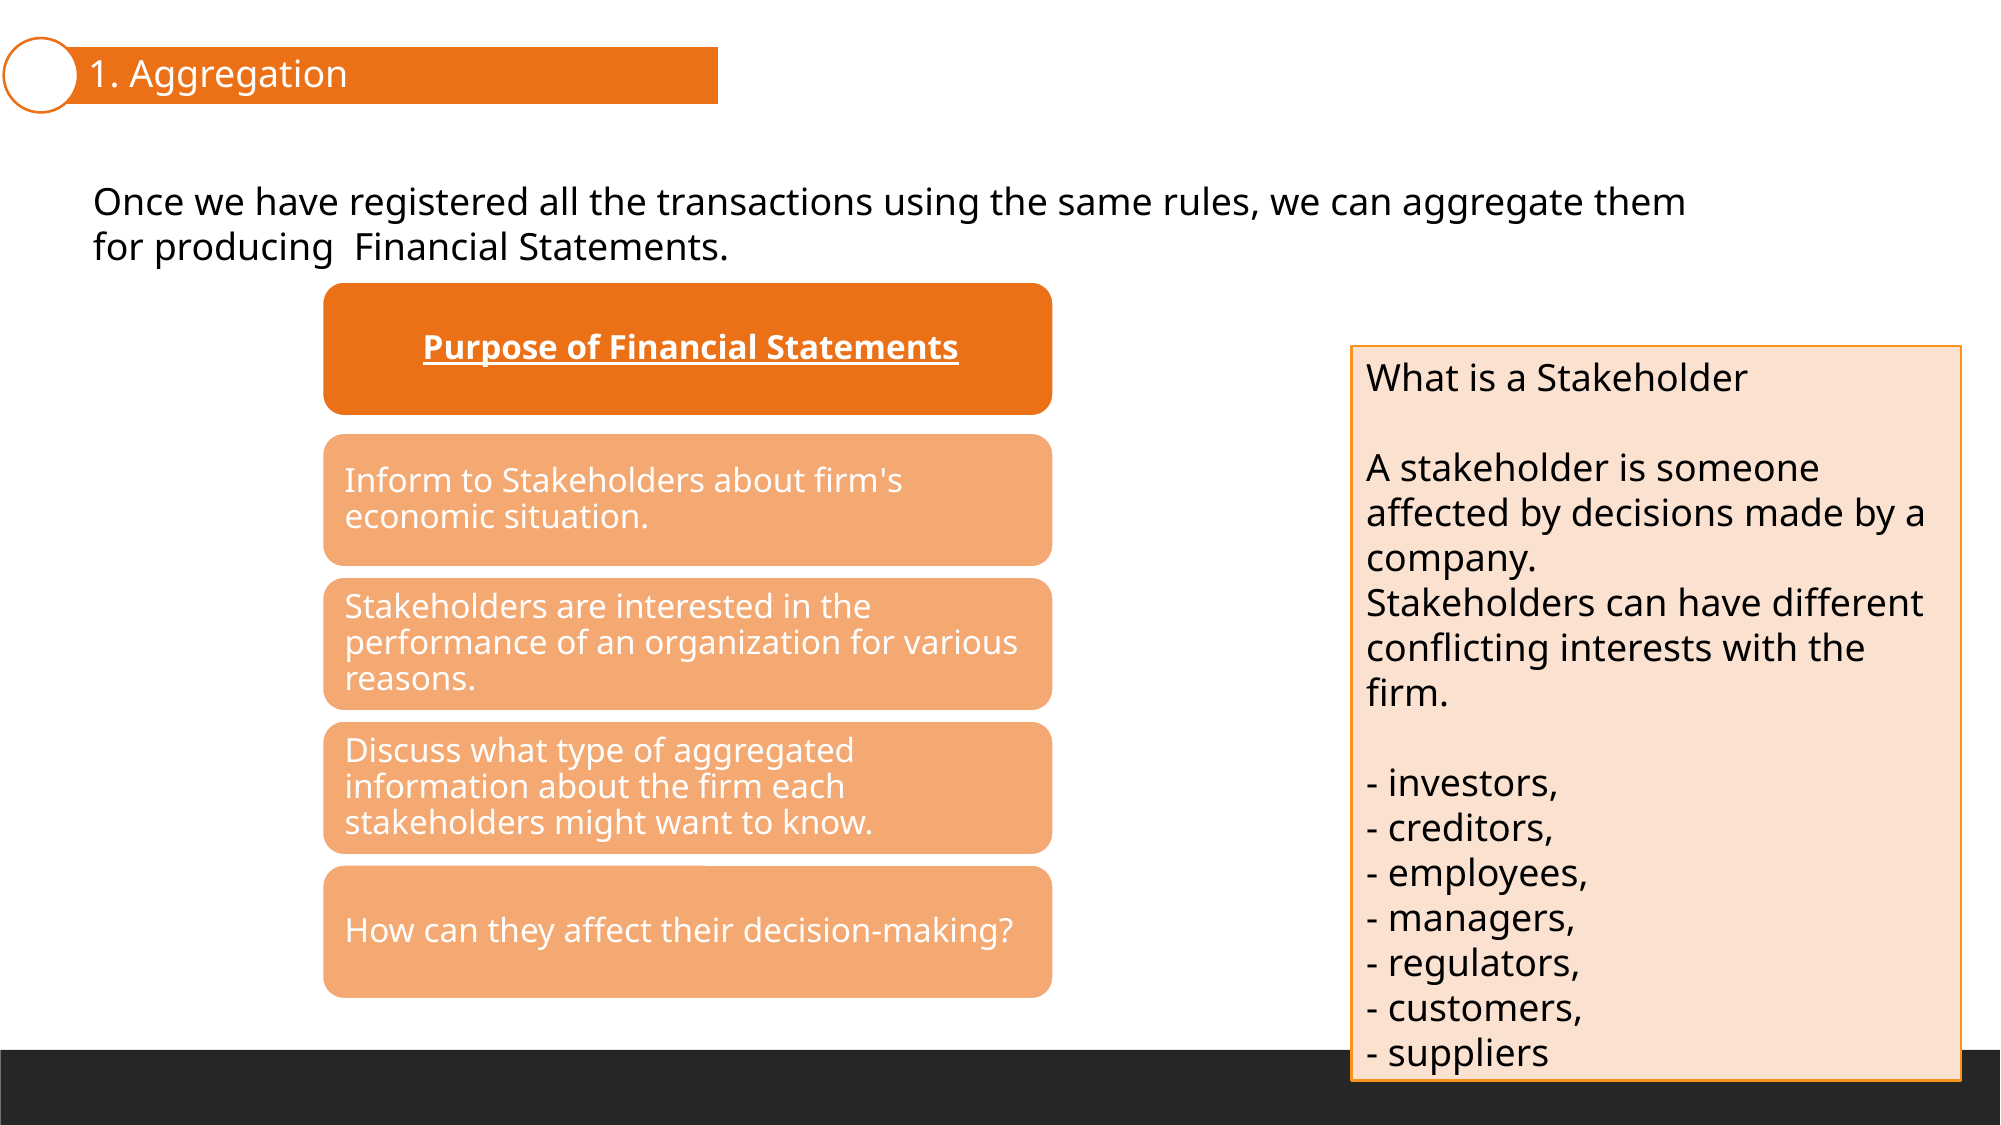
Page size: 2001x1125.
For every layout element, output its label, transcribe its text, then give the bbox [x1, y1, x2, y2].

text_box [3, 37, 721, 113]
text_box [320, 280, 1055, 1008]
text_box What is a Stakeholder A stakeholder is someone affected by decisions made by a company. Stakeholders can have different conflicting interests with the firm. - investors, - creditors, - employees, - managers, - regulators, - customers, - suppliers [1350, 345, 1962, 1082]
text_box Once we have registered all the transactions using the same rules, we can aggregate them for producing Financial Statements. [78, 170, 1735, 275]
